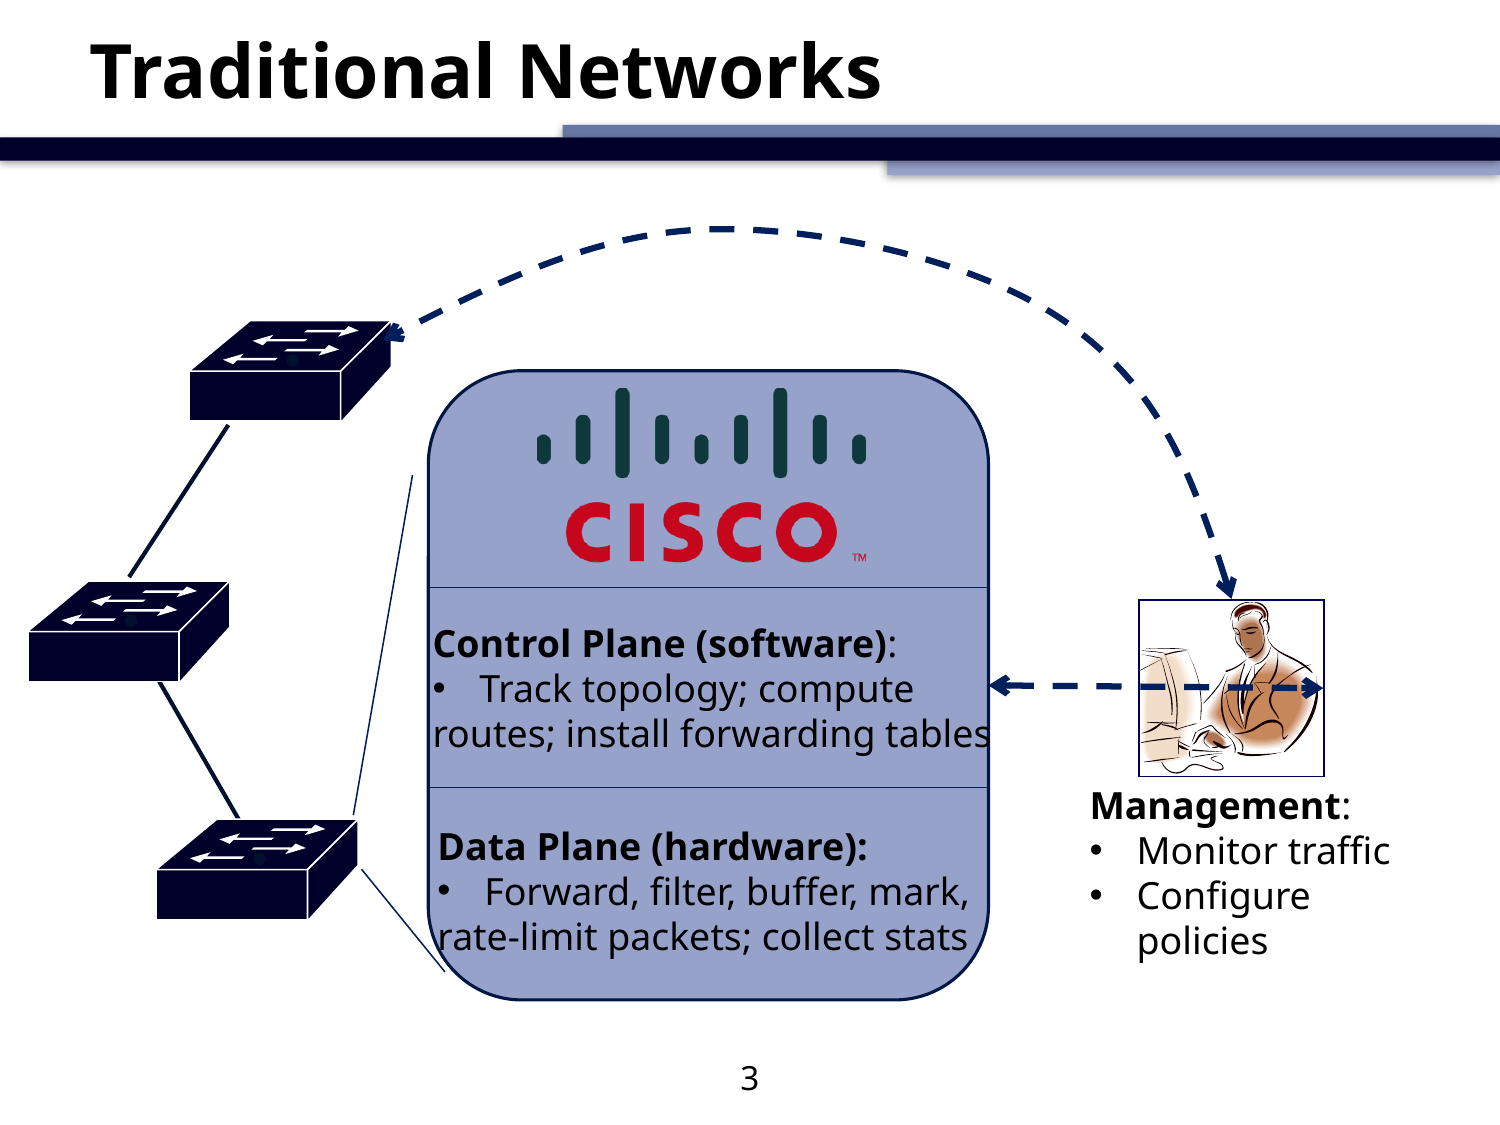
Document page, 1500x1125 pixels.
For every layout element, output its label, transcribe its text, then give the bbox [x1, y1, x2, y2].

text_box Management: Monitor traffic Configure policies [1074, 774, 1450, 970]
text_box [361, 868, 446, 973]
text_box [24, 576, 234, 686]
slide_number 3 [687, 1050, 813, 1125]
picture [1139, 600, 1324, 776]
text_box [126, 625, 265, 864]
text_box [186, 316, 395, 426]
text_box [153, 814, 362, 924]
text_box [402, 228, 1235, 597]
text_box Data Plane (hardware): Forward, filter, buffer, mark, rate-limit packets; collect stats [422, 815, 986, 965]
title Traditional Networks [75, 0, 1438, 138]
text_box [128, 424, 229, 575]
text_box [353, 474, 413, 816]
picture [536, 387, 867, 563]
text_box [426, 763, 991, 934]
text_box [988, 685, 1140, 689]
text_box [451, 965, 970, 1002]
text_box Control Plane (software): Track topology; compute routes; install forwarding tables [418, 612, 1008, 763]
text_box [426, 374, 991, 612]
